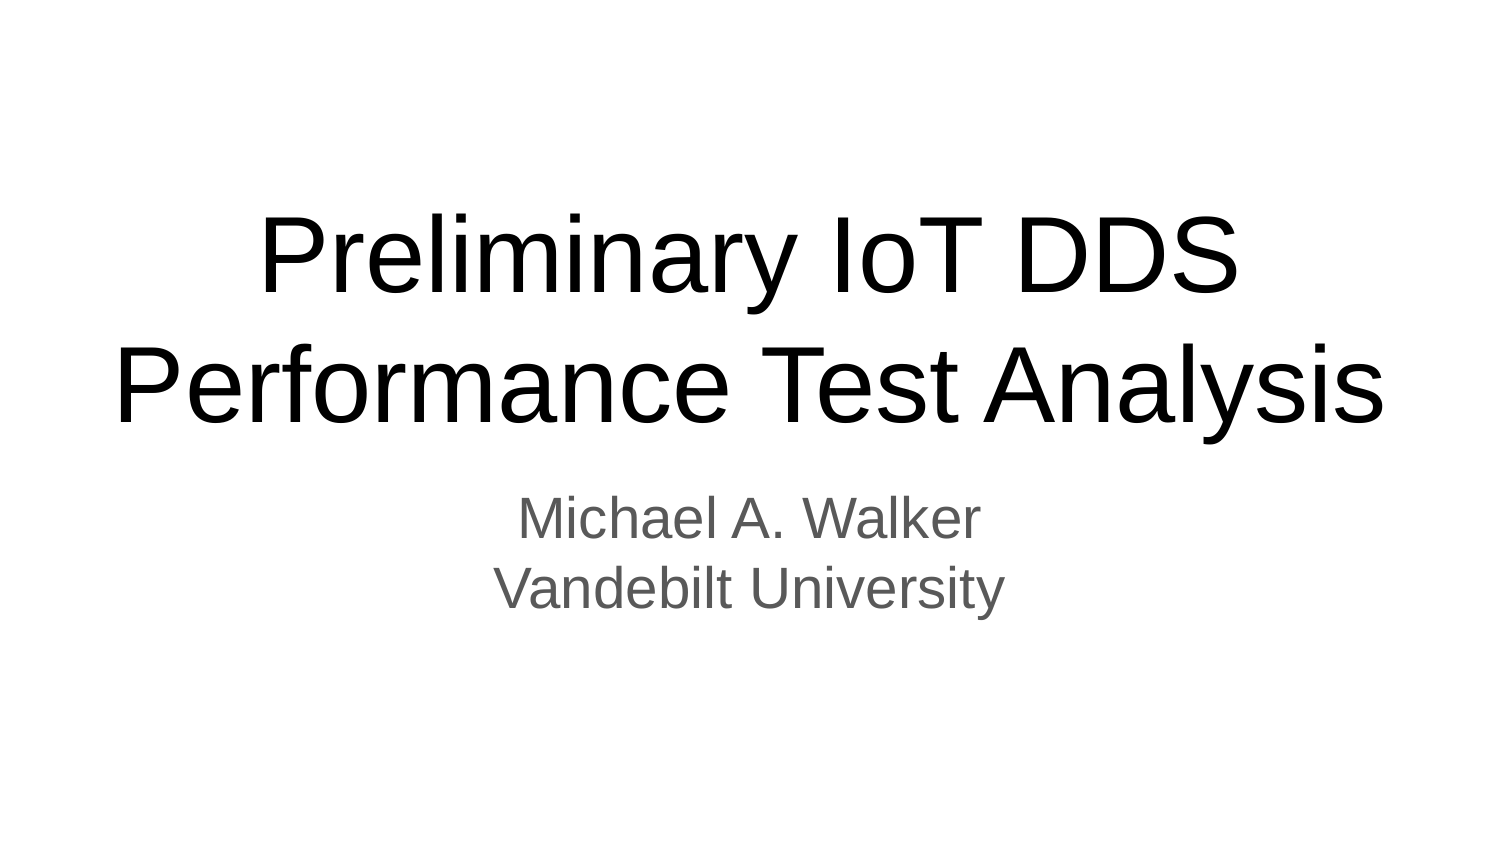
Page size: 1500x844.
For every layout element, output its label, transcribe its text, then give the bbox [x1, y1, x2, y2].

subtitle Michael A. Walker Vandebilt University [51, 464, 1449, 595]
title Preliminary IoT DDS Performance Test Analysis [51, 122, 1449, 459]
